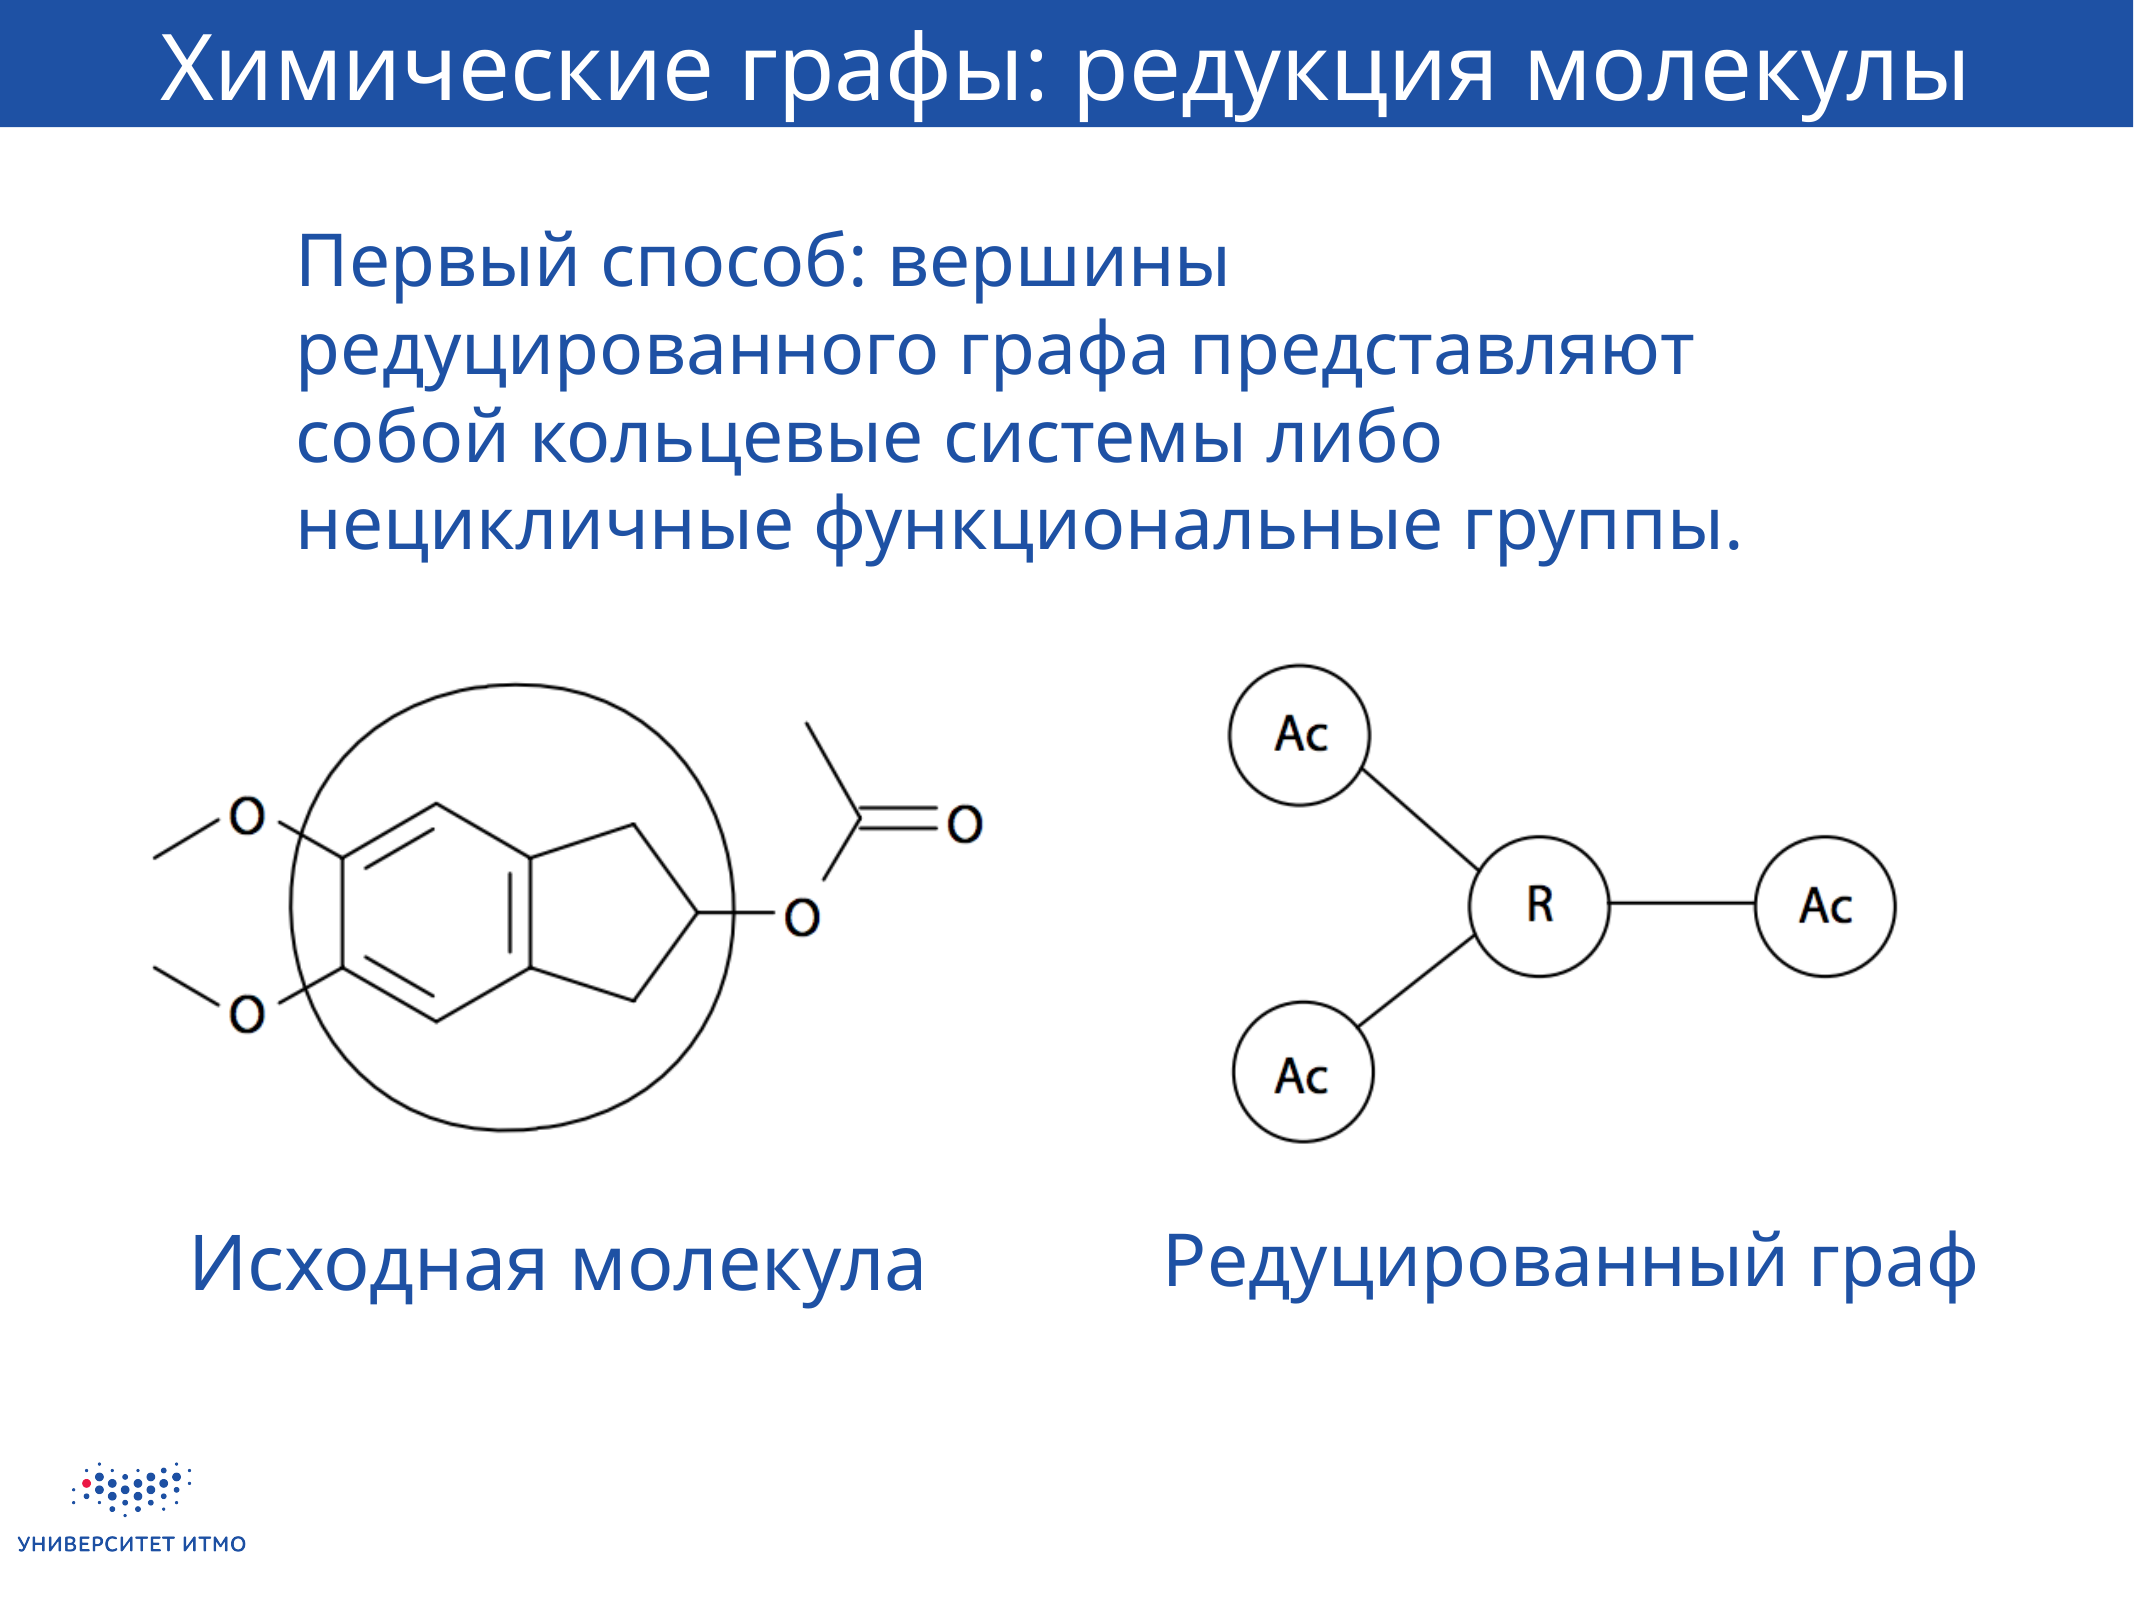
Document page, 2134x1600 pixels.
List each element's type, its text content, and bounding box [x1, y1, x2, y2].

text_box Первый способ: вершины редуцированного графа представляют собой кольцевые системы либо нецикличные функциональные группы. [287, 204, 1846, 574]
picture [1132, 626, 2028, 1152]
picture [0, 1413, 263, 1600]
title Химические графы: редукция молекулы [0, 0, 2134, 128]
picture [106, 626, 1018, 1152]
text_box Исходная молекула [179, 1204, 944, 1332]
text_box Редуцированный граф [1154, 1204, 2005, 1332]
